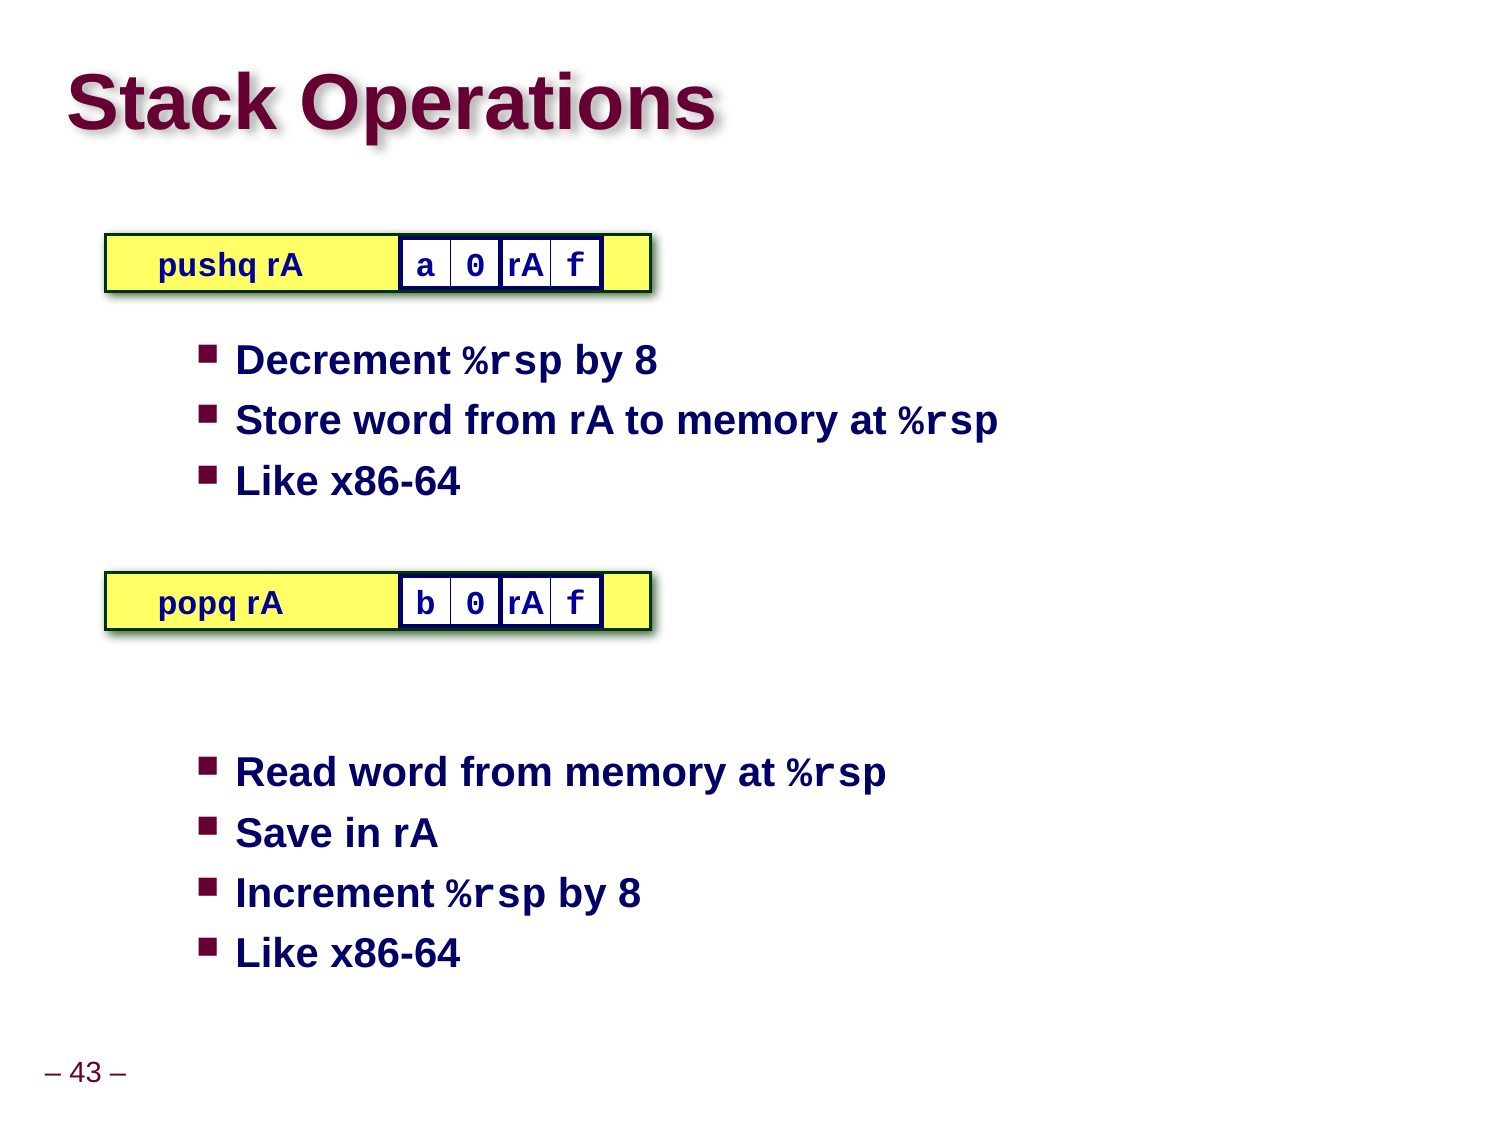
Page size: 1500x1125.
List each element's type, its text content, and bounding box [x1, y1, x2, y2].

list Decrement %rsp by 8 Store word from rA to memory at %rsp Like x86-64 Read word from memory at %rsp Save in rA Increment %rsp by 8 Like x86-64 [100, 325, 1365, 582]
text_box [104, 234, 651, 292]
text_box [104, 572, 651, 630]
title Stack Operations [66, 40, 1497, 169]
